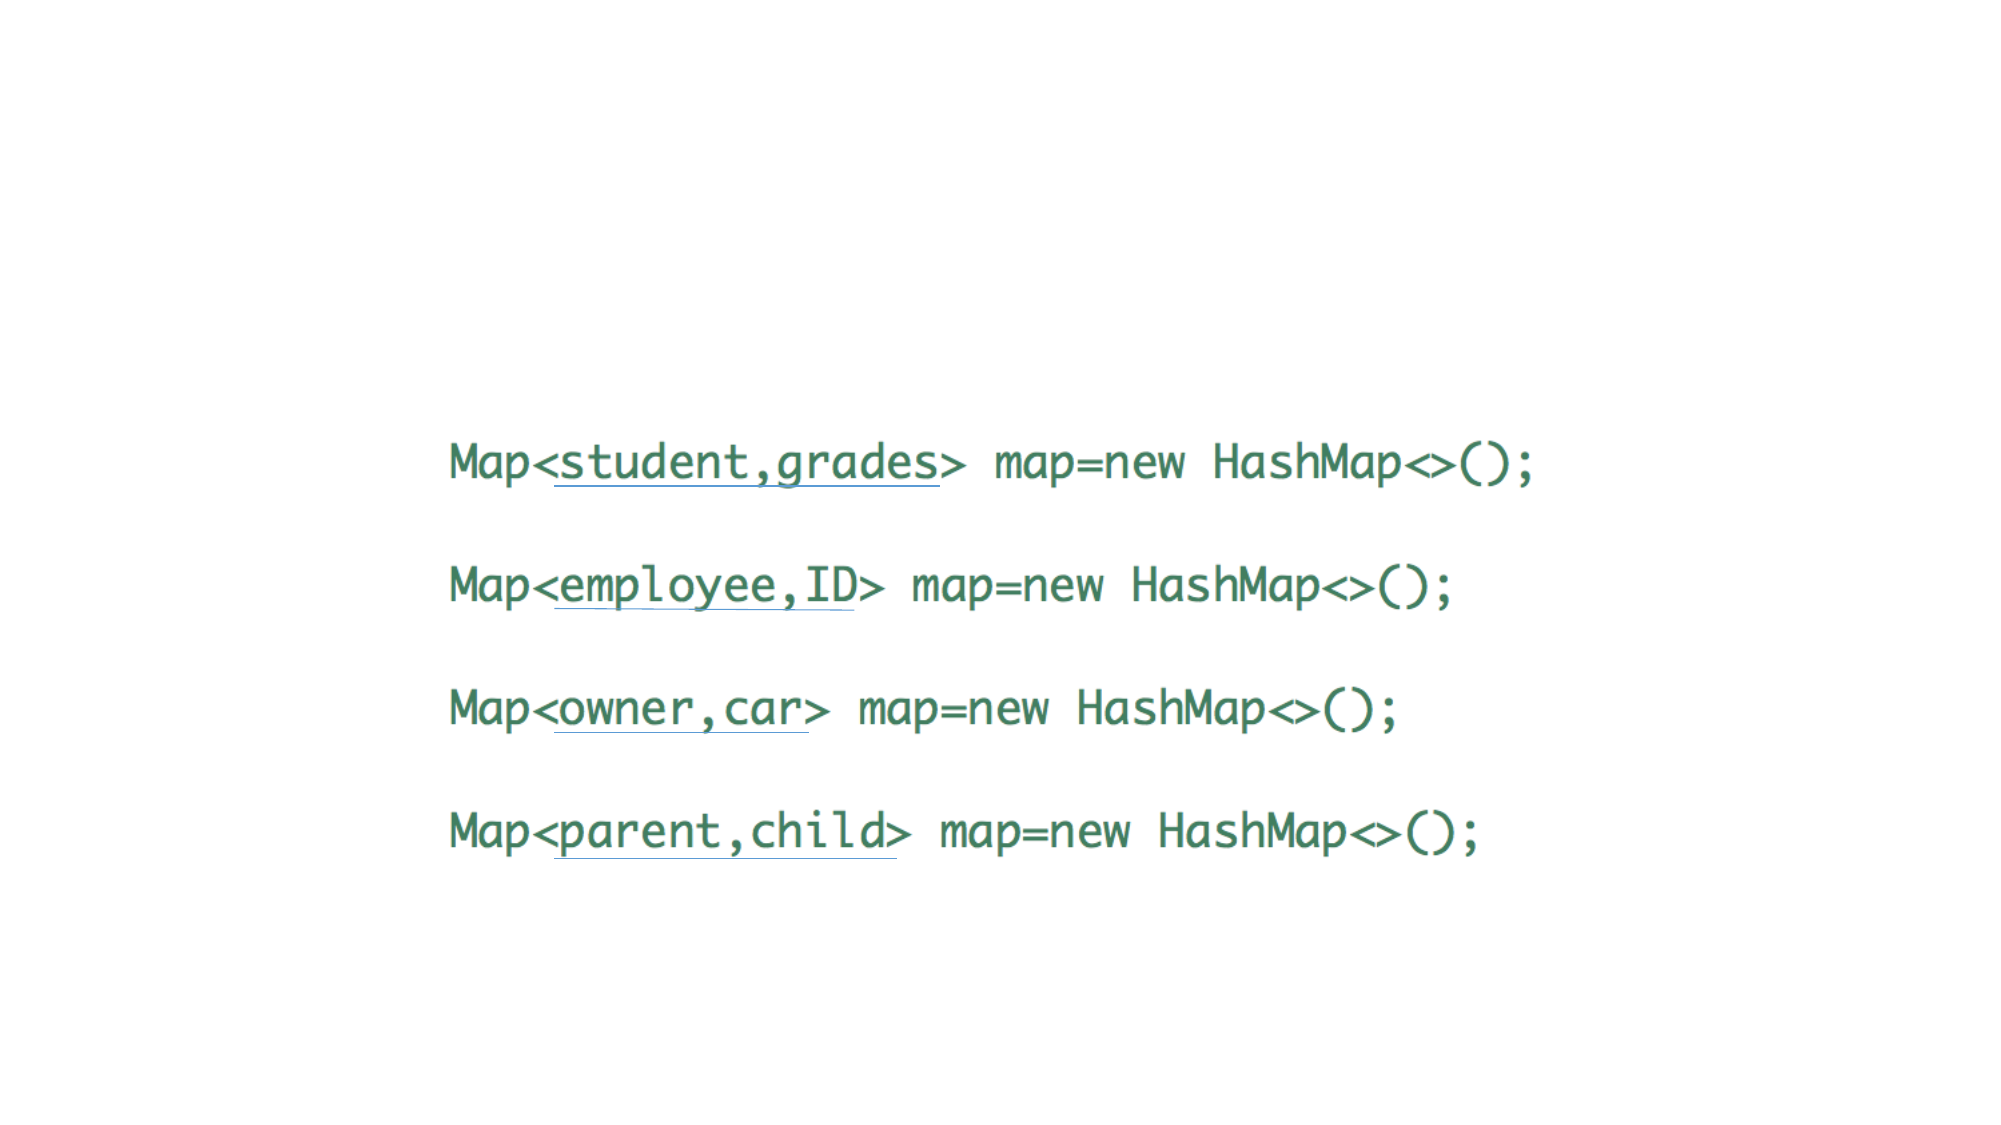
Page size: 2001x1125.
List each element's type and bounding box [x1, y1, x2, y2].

list [316, 382, 1628, 957]
